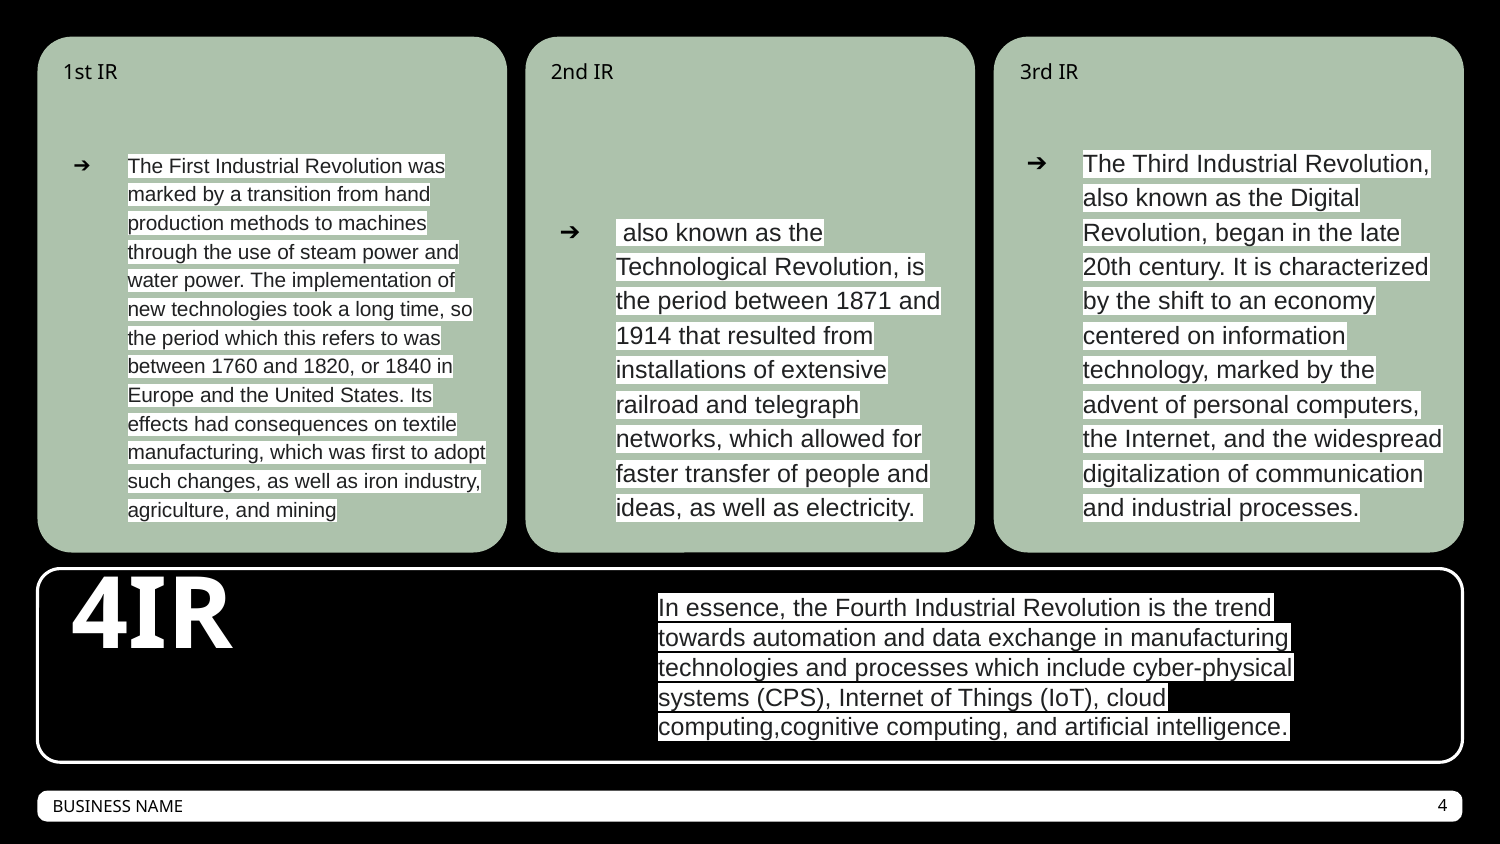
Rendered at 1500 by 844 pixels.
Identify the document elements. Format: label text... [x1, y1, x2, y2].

subtitle 1st IR [47, 43, 445, 118]
list In essence, the Fourth Industrial Revolution is the trend towards automation and data exchange in manufacturing technologies and processes which include cyber-physical systems (CPS), Internet of Things (IoT), cloud computing,cognitive computing, and artificial intelligence. [643, 576, 1327, 699]
subtitle 2nd IR [535, 43, 917, 118]
list The Third Industrial Revolution, also known as the Digital Revolution, began in the late 20th century. It is characterized by the shift to an economy centered on information technology, marked by the advent of personal computers, the Internet, and the widespread digitalization of communication and industrial processes. [992, 270, 1463, 537]
subtitle BUSINESS NAME [37, 790, 643, 822]
list also known as the Technological Revolution, is the period between 1871 and 1914 that resulted from installations of extensive railroad and telegraph networks, which allowed for faster transfer of people and ideas, as well as electricity. [525, 270, 976, 537]
list The First Industrial Revolution was marked by a transition from hand production methods to machines through the use of steam power and water power. The implementation of new technologies took a long time, so the period which this refers to was between 1760 and 1820, or 1840 in Europe and the United States. Its effects had consequences on textile manufacturing, which was first to adopt such changes, as well as iron industry, agriculture, and mining [37, 270, 508, 537]
title 4IR [56, 576, 624, 716]
subtitle 3rd IR [1005, 43, 1403, 118]
